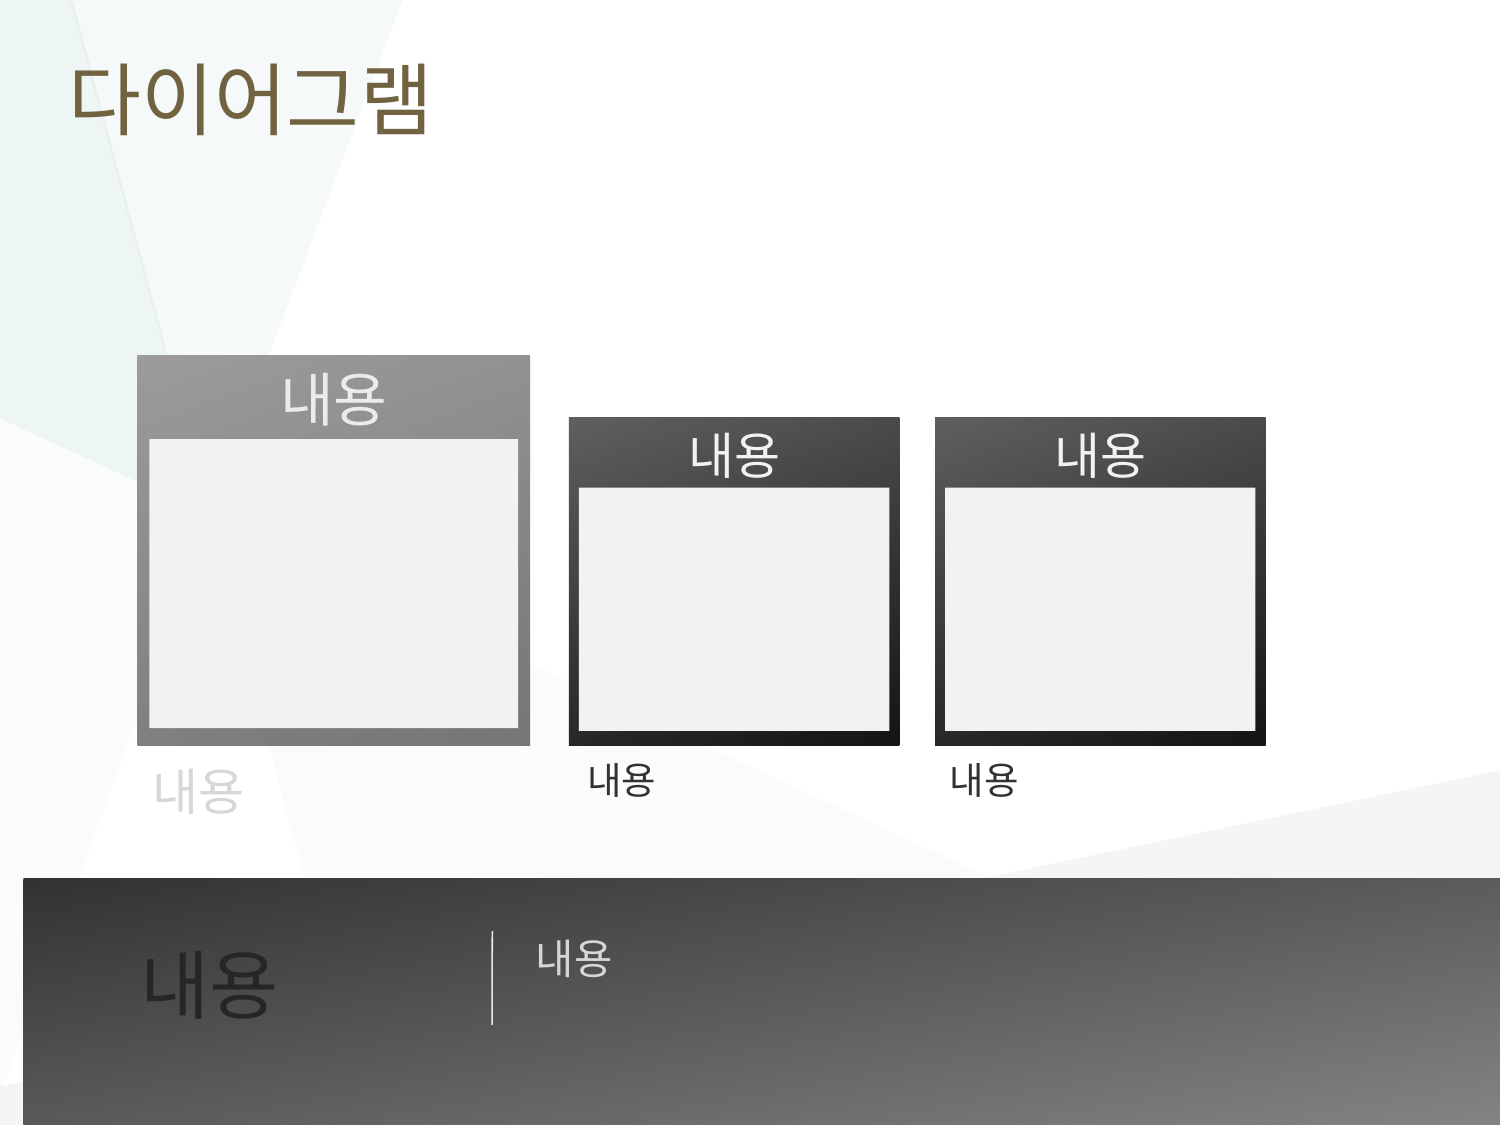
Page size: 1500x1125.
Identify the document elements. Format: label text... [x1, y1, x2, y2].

title 다이어그램 [53, 20, 1444, 175]
text_box [148, 438, 520, 730]
text_box [22, 877, 1500, 1125]
text_box 내용 [136, 354, 532, 747]
text_box [944, 486, 1257, 732]
text_box 내용 [934, 416, 1267, 747]
text_box 내용 [934, 749, 1264, 810]
text_box 내용 [567, 416, 901, 747]
text_box 내용 [520, 925, 1395, 1041]
text_box 내용 [572, 749, 900, 810]
text_box 내용 [140, 938, 464, 1029]
text_box 내용 [138, 752, 528, 828]
text_box [577, 486, 891, 732]
